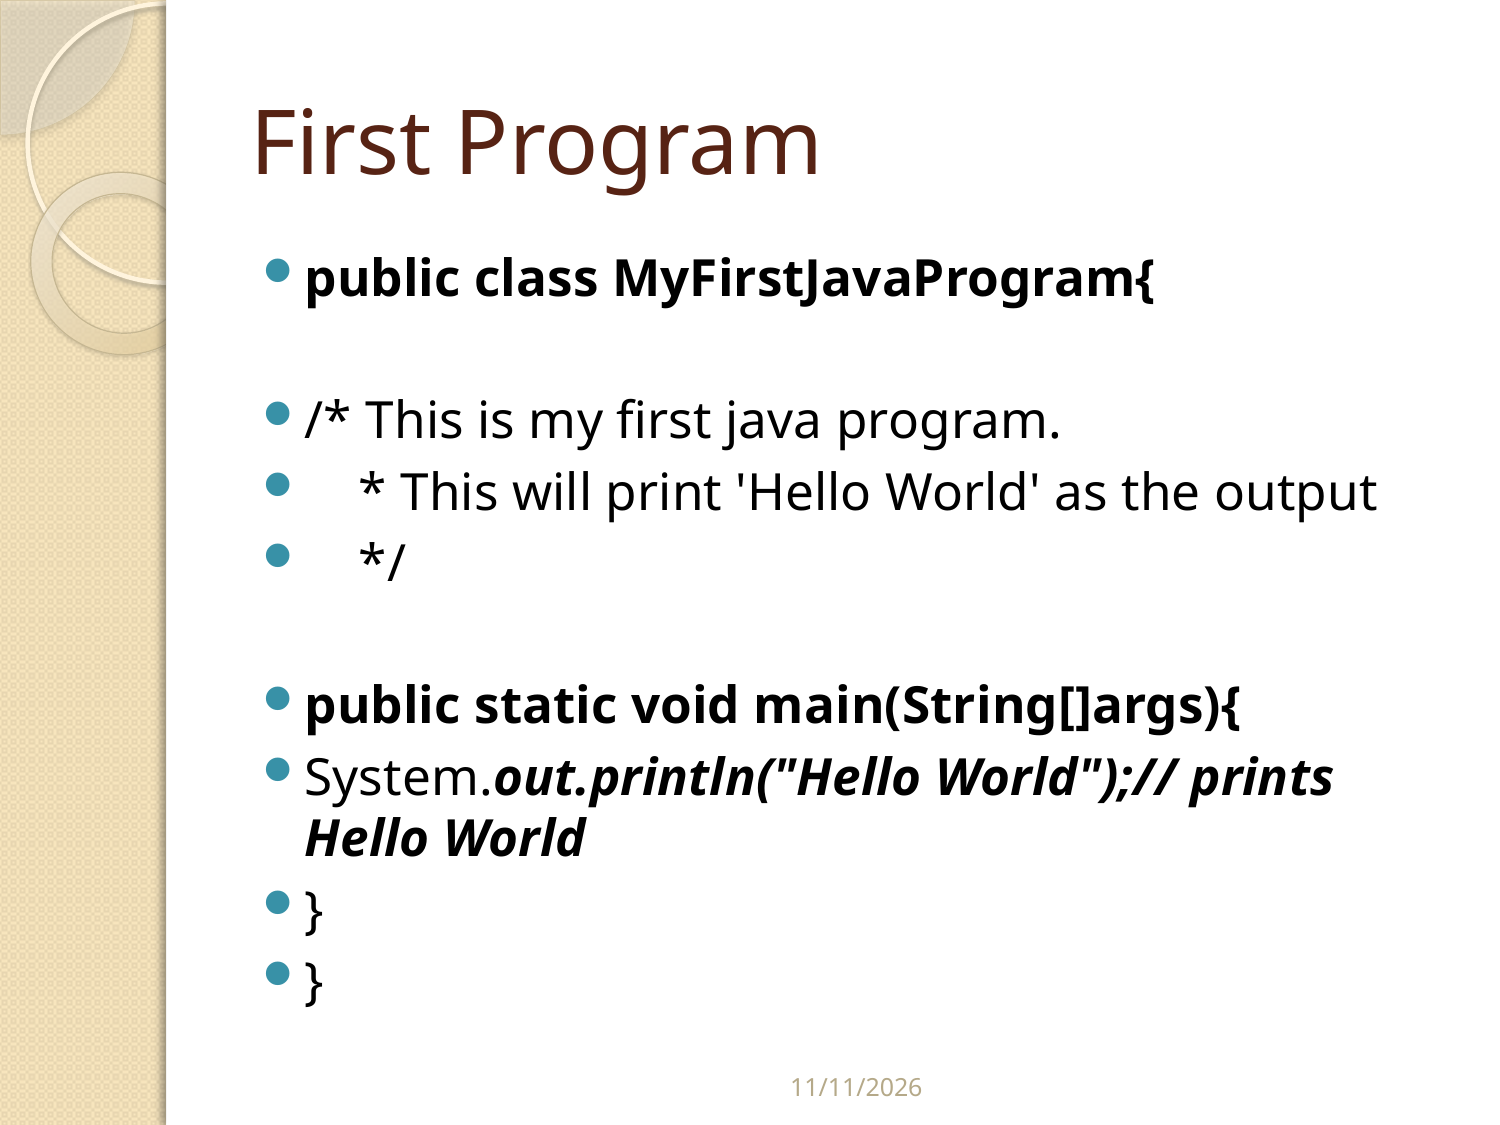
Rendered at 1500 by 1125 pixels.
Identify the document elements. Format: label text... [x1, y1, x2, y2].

title First Program [235, 45, 1466, 233]
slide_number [587, 1034, 938, 1113]
list public class MyFirstJavaProgram{ /* This is my first java program. * This will print 'Hello World' as the output */ public static void main(String[]args){ System.out.println("Hello World");// prints Hello World } } [235, 237, 1466, 1025]
